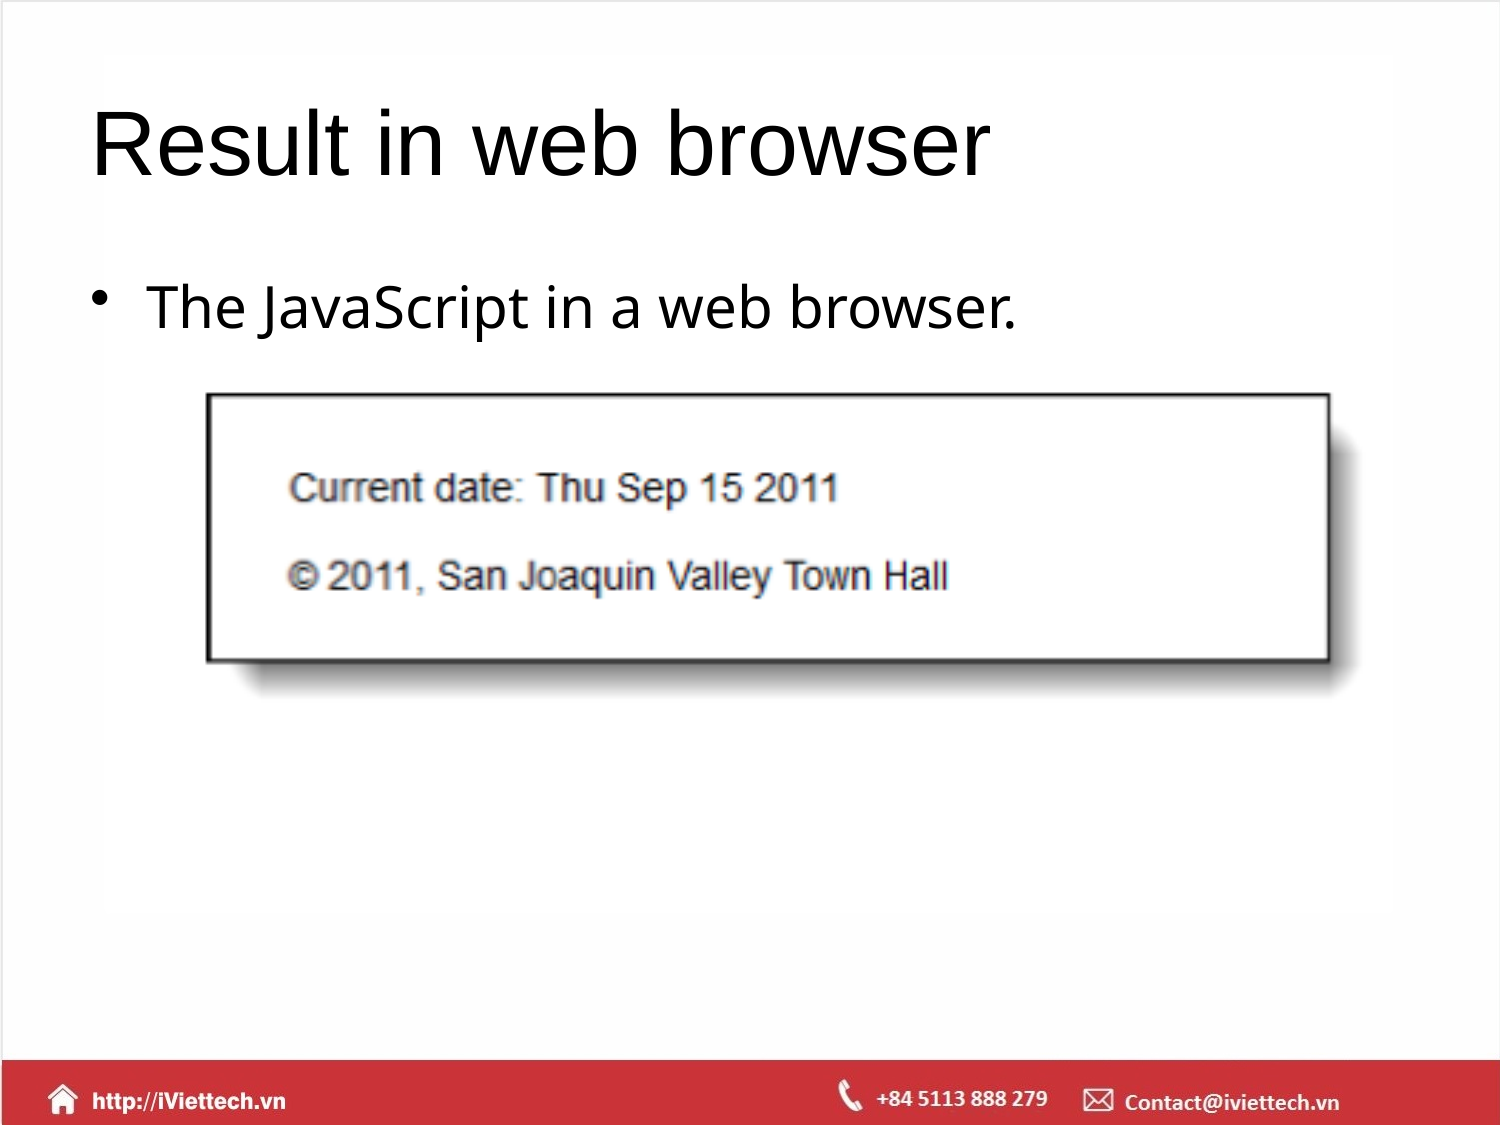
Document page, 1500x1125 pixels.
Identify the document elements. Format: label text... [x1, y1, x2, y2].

title Result in web browser [74, 44, 1426, 233]
picture [0, 0, 1500, 1125]
list The JavaScript in a web browser. [74, 262, 1426, 1006]
